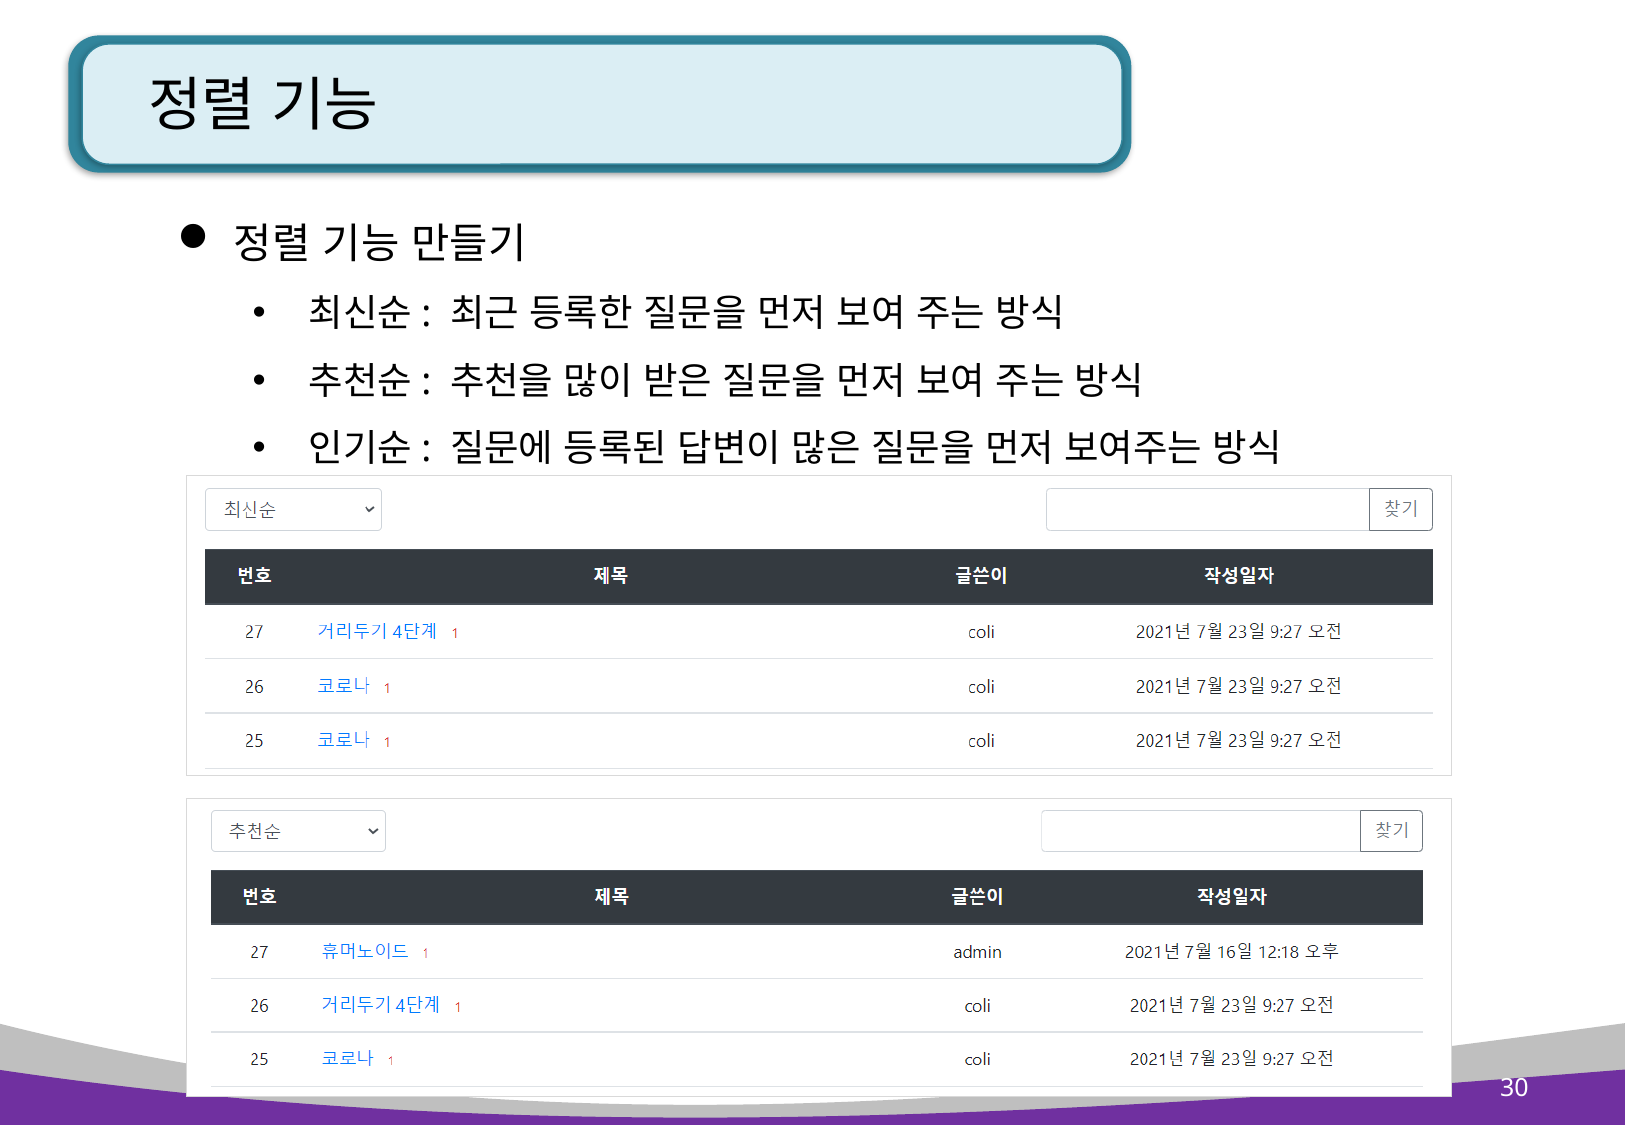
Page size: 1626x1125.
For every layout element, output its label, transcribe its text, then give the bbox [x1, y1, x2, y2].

picture [186, 798, 1452, 1097]
text_box 정렬 기능 만들기 최신순: 최근 등록한 질문을 먼저 보여 주는 방식 추천순: 추천을 많이 받은 질문을 먼저 보여 주는 방식 인기순: 질문에 등록된 답변이 많은 질문을 먼저 보여주는 방식 [161, 182, 1511, 479]
title 정렬 기능 [103, 32, 1121, 173]
picture [186, 475, 1452, 776]
slide_number 30 [1452, 1058, 1544, 1119]
